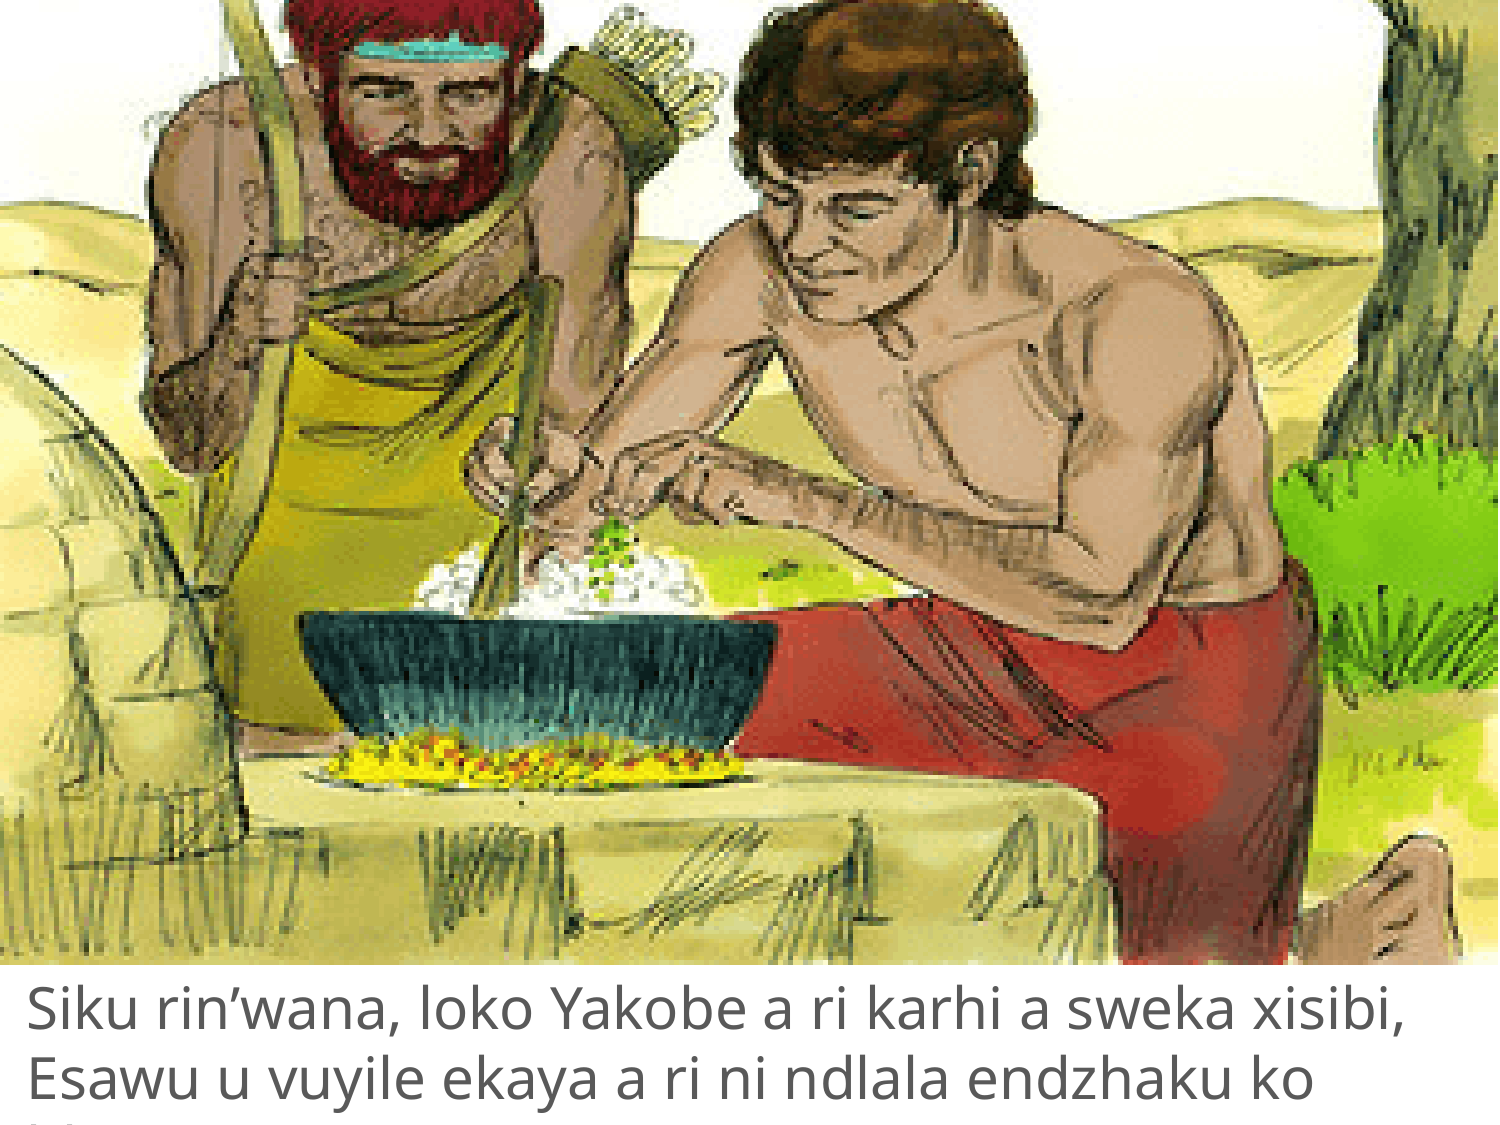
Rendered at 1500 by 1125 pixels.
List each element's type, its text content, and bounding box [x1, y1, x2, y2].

text_box Siku rin’wana, loko Yakobe a ri karhi a sweka xisibi, Esawu u vuyile ekaya a ri ni ndlala endzhaku ko hlota. [11, 972, 1498, 1125]
picture [0, 0, 1498, 965]
